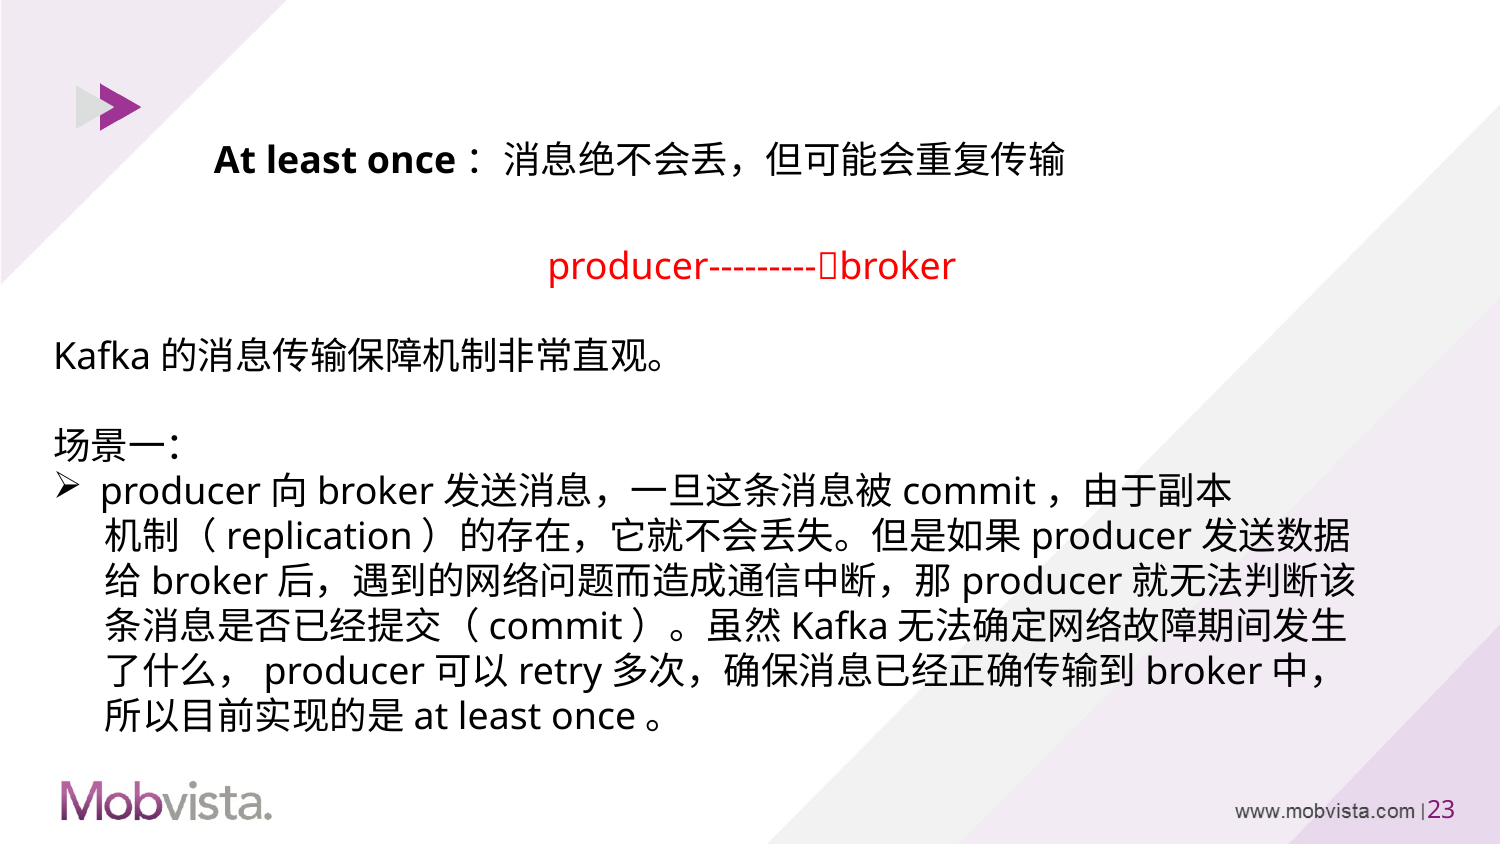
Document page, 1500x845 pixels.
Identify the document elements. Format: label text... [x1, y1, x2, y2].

picture [0, 0, 1500, 844]
text_box producer---------broker Kafka的消息传输保障机制非常直观。 场景一： producer向broker发送消息，一旦这条消息被commit，由于副本 机制（replication）的存在，它就不会丢失。但是如果producer发送数据 给broker后，遇到的网络问题而造成通信中断，那producer就无法判断该 条消息是否已经提交（commit）。虽然Kafka无法确定网络故障期间发生 了什么，producer可以retry多次，确保消息已经正确传输到broker中， 所以目前实现的是at least once。 [38, 234, 1466, 745]
text_box At least once：消息绝不会丢，但可能会重复传输 [199, 128, 1092, 189]
slide_number 22 [1120, 788, 1471, 834]
